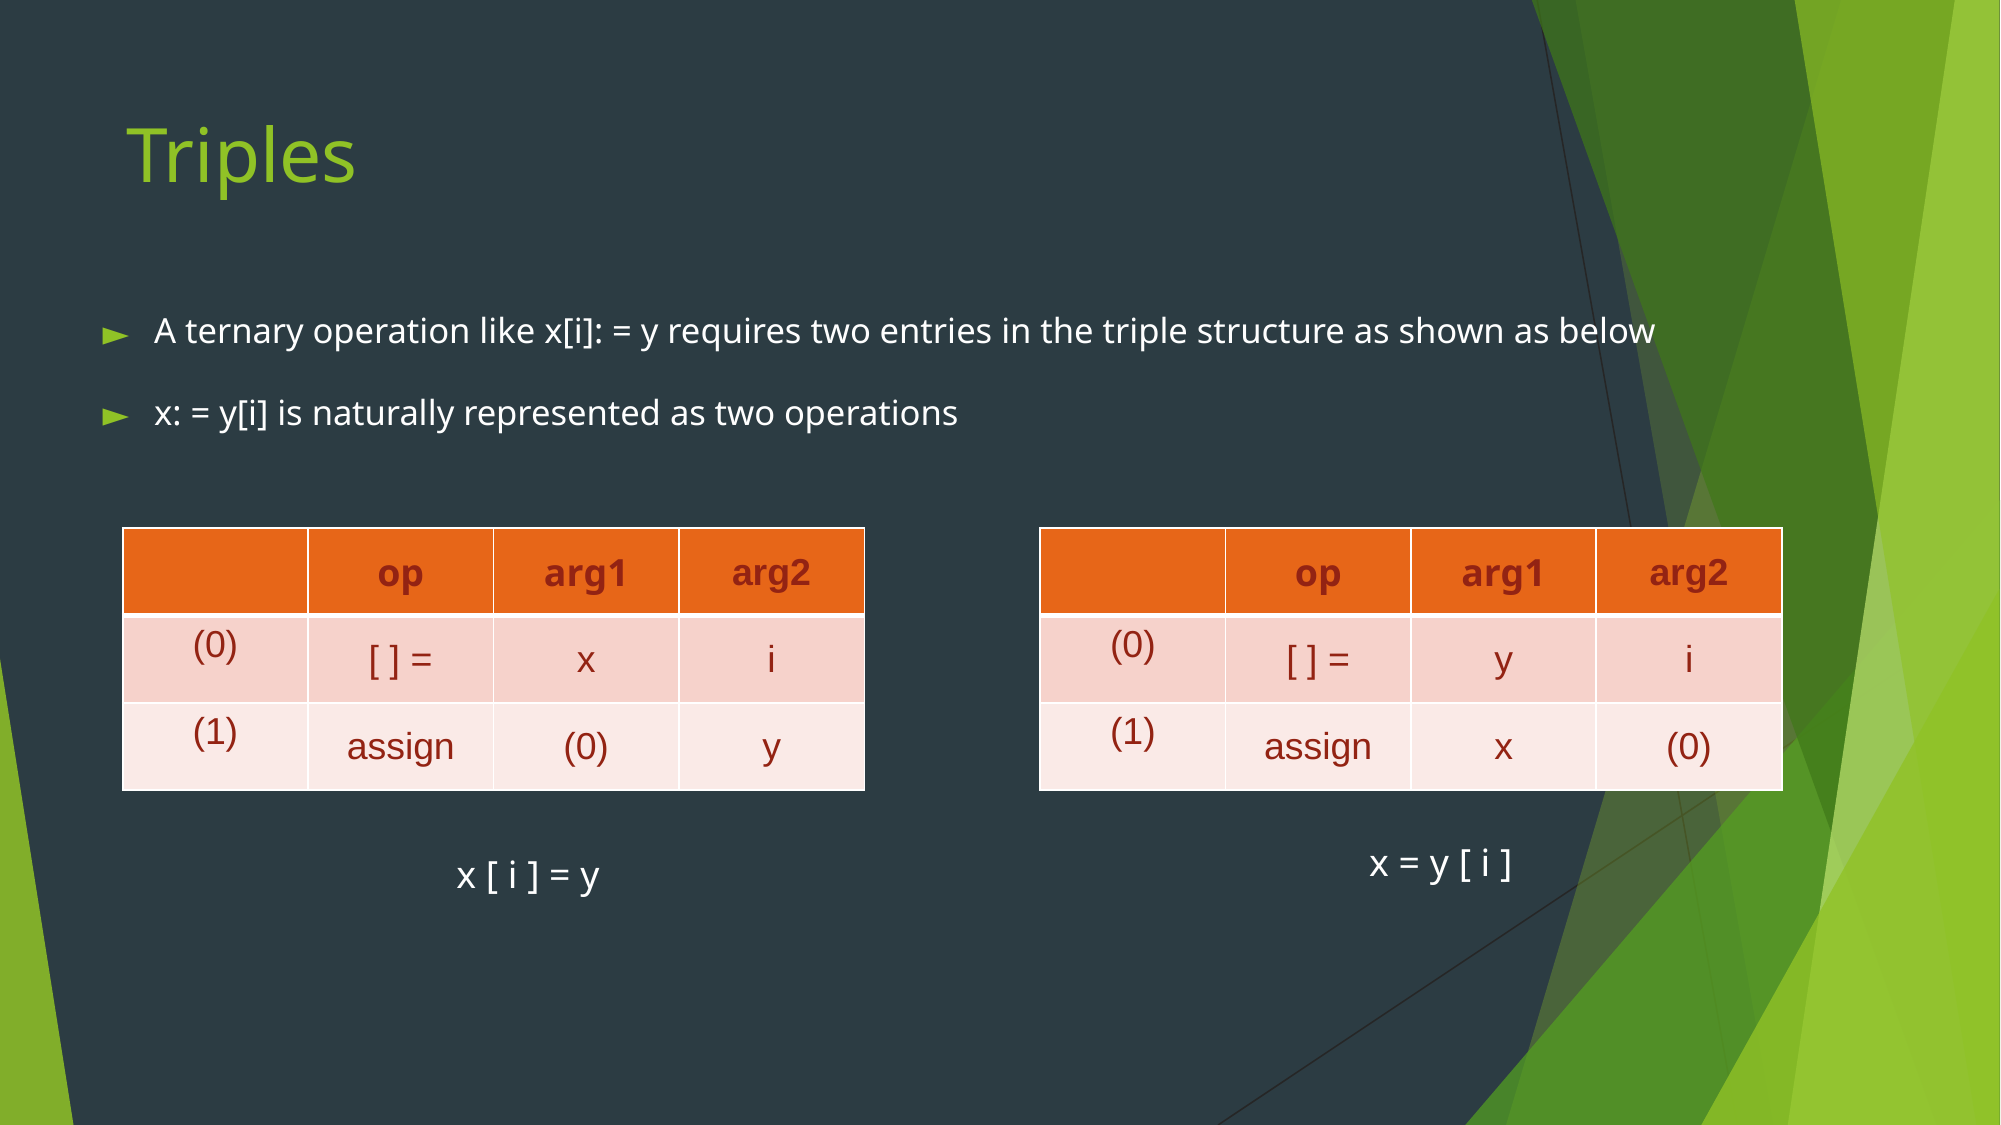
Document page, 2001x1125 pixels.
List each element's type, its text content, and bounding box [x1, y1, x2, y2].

table_cell y [680, 704, 864, 789]
table_cell assign [1226, 704, 1410, 789]
table_cell (0) [1041, 618, 1225, 702]
table_header arg2 [680, 529, 864, 613]
table_cell (1) [1041, 704, 1225, 789]
table_cell x [1412, 704, 1595, 789]
table_cell (0) [494, 704, 678, 789]
table_cell [ ] = [309, 618, 493, 702]
text_box x [ i ] = y [303, 843, 754, 904]
table_cell x [494, 618, 678, 702]
list A ternary operation like x[i]: = y requires two entries in the triple structure as shown as below x: = y[i] is naturally represented as two operations [87, 281, 1800, 489]
table_header [124, 529, 307, 613]
table_cell (0) [1597, 704, 1781, 789]
table_cell [ ] = [1226, 618, 1410, 702]
table_header arg1 [494, 529, 678, 613]
table_header op [1226, 529, 1410, 613]
table_header [1041, 529, 1225, 613]
table_cell (0) [124, 618, 307, 702]
table_cell y [1412, 618, 1595, 702]
table_cell i [680, 618, 864, 702]
table_cell i [1597, 618, 1781, 702]
title Triples [111, 99, 1522, 281]
table_cell assign [309, 704, 493, 789]
table_cell (1) [124, 704, 307, 789]
table_header arg1 [1412, 529, 1595, 613]
text_box x = y [ i ] [1216, 831, 1666, 892]
table_header op [309, 529, 493, 613]
table_header arg2 [1597, 529, 1781, 613]
